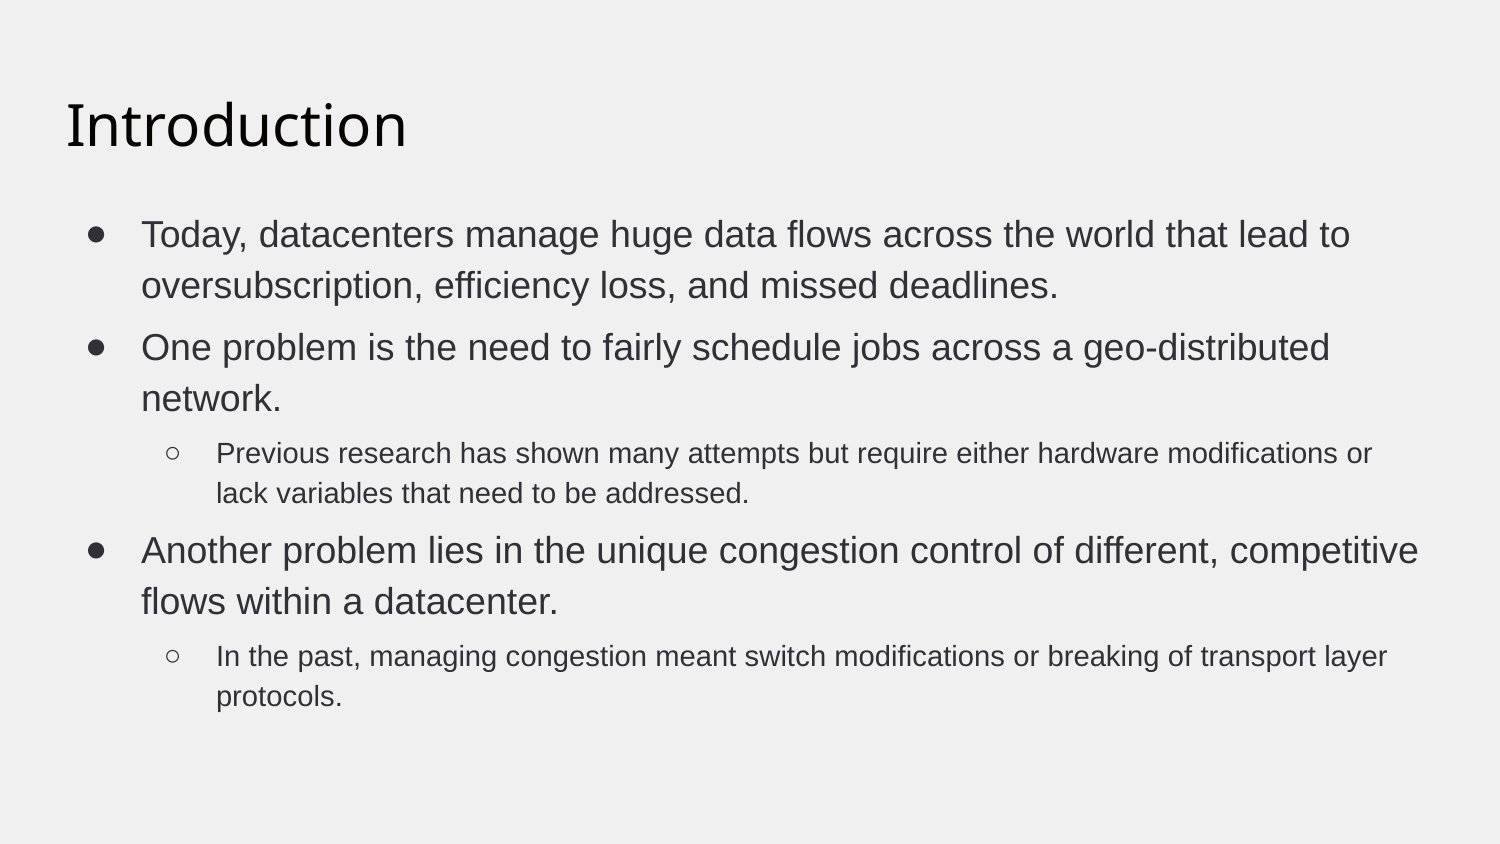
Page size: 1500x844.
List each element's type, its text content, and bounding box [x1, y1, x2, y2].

list Today, datacenters manage huge data flows across the world that lead to oversubscription, efficiency loss, and missed deadlines. One problem is the need to fairly schedule jobs across a geo-distributed network. Previous research has shown many attempts but require either hardware modifications or lack variables that need to be addressed. Another problem lies in the unique congestion control of different, competitive flows within a datacenter. In the past, managing congestion meant switch modifications or breaking of transport layer protocols. [51, 189, 1449, 750]
title Introduction [51, 72, 1449, 167]
